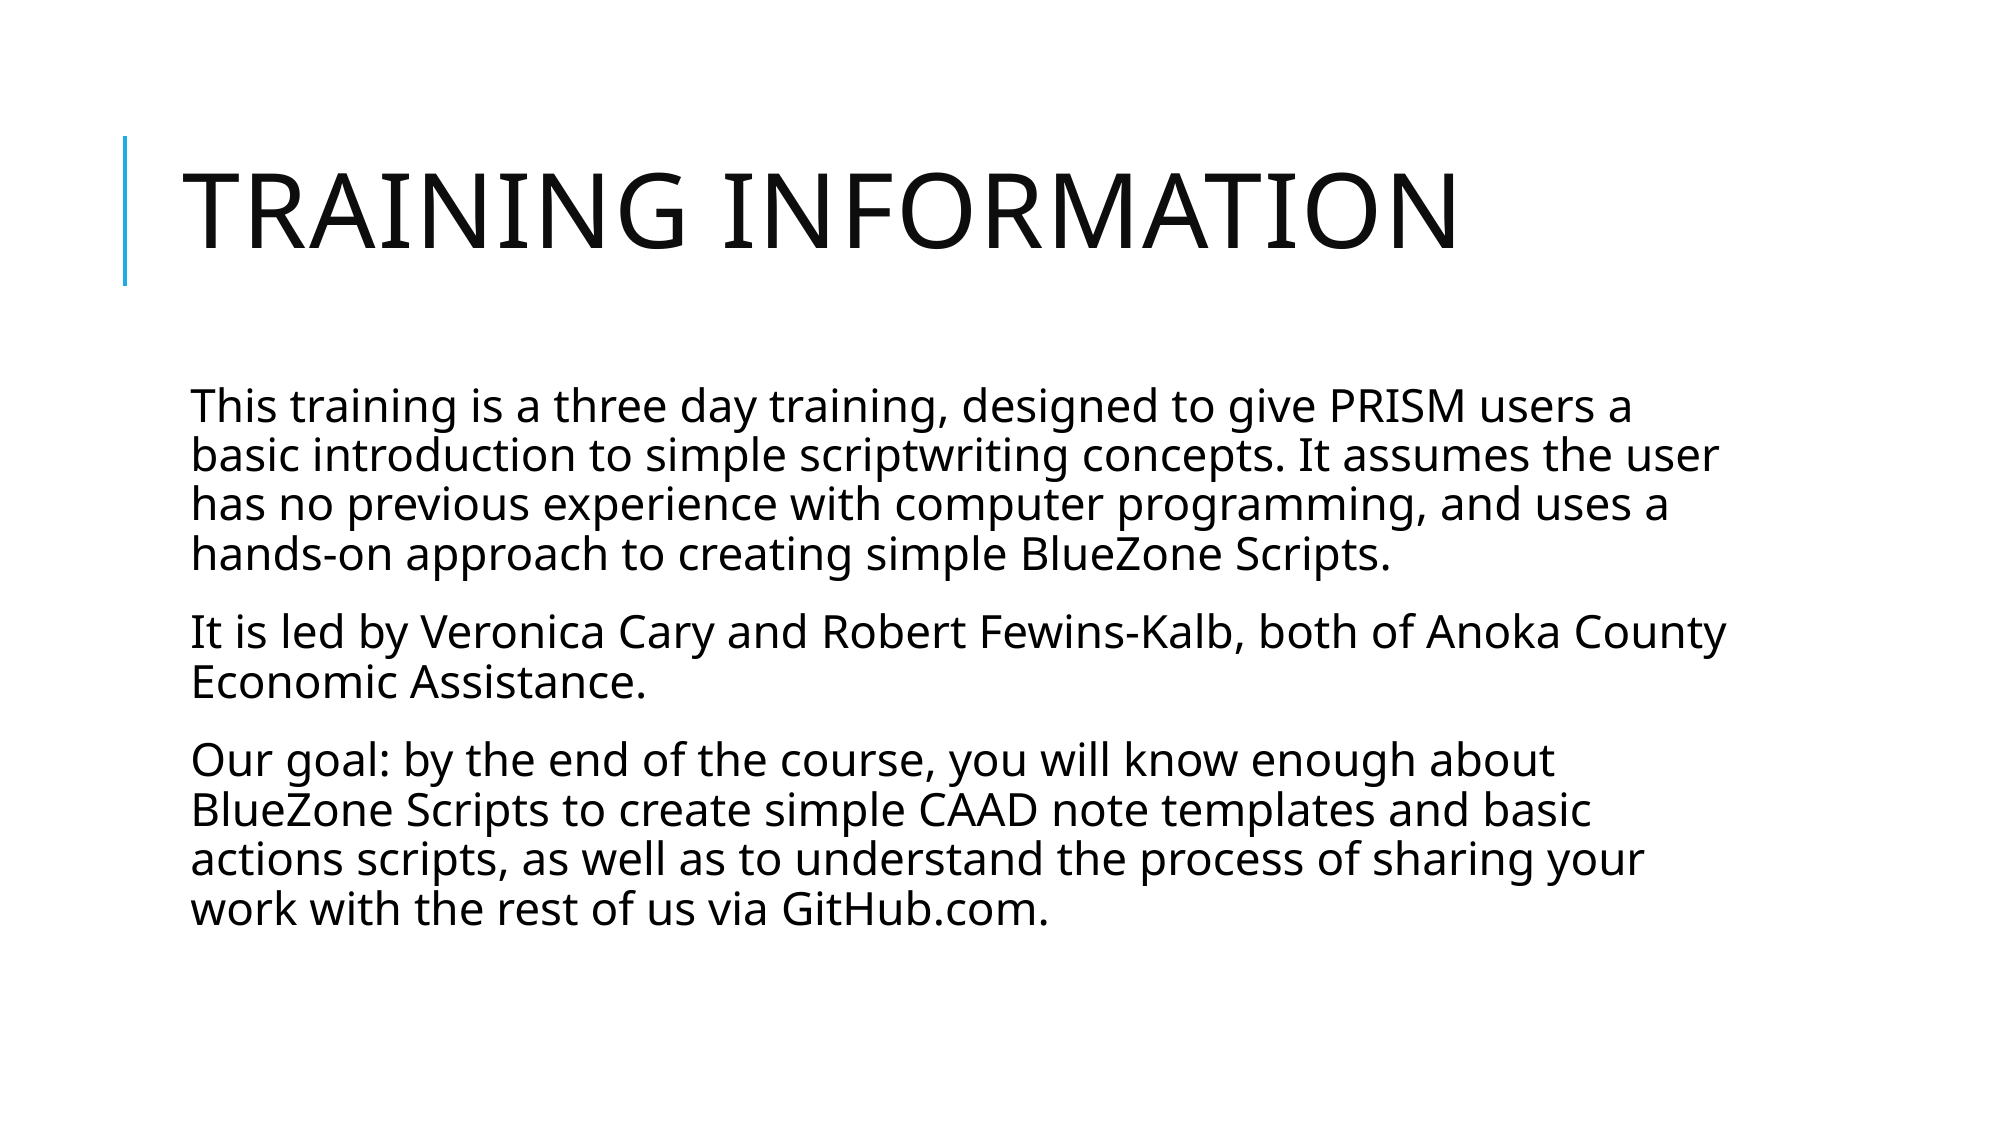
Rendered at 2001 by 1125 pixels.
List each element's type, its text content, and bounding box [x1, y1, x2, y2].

list This training is a three day training, designed to give PRISM users a basic introduction to simple scriptwriting concepts. It assumes the user has no previous experience with computer programming, and uses a hands-on approach to creating simple BlueZone Scripts. It is led by Veronica Cary and Robert Fewins-Kalb, both of Anoka County Economic Assistance. Our goal: by the end of the course, you will know enough about BlueZone Scripts to create simple CAAD note templates and basic actions scripts, as well as to understand the process of sharing your work with the rest of us via GitHub.com. [168, 375, 1763, 1035]
title Training information [168, 96, 1763, 342]
